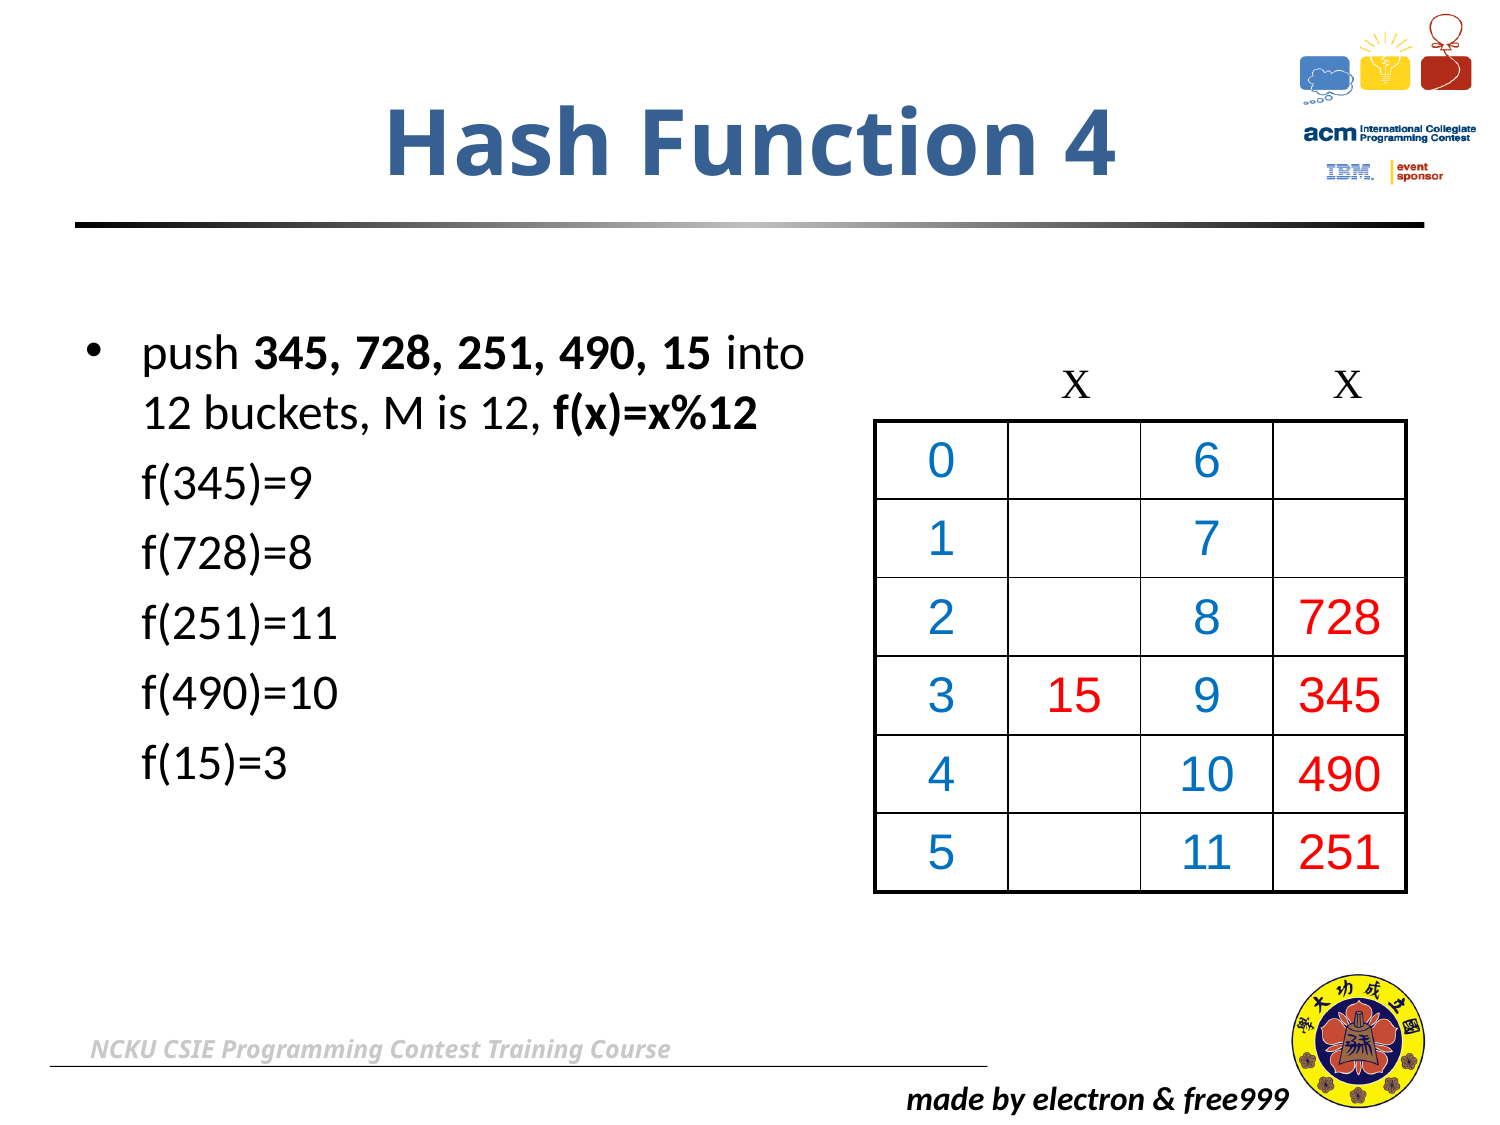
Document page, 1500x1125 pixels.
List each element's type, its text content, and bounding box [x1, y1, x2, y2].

table_header 6 [1141, 423, 1272, 498]
text_box X [1028, 349, 1124, 415]
title Hash Function 4 [75, 45, 1425, 233]
table_cell 11 [1141, 814, 1272, 890]
table_cell 15 [1009, 657, 1140, 734]
table_cell 8 [1141, 578, 1272, 655]
picture [1282, 970, 1431, 1114]
table_cell 251 [1274, 814, 1404, 890]
table_cell 5 [877, 814, 1007, 890]
table_cell 490 [1274, 736, 1404, 812]
table_cell 1 [877, 500, 1007, 577]
table_header [1009, 423, 1140, 498]
slide_number NCKU CSIE Programming Contest Training Course [75, 1018, 774, 1079]
table_cell 10 [1141, 736, 1272, 812]
table_cell [1009, 500, 1140, 577]
text_box push 345, 728, 251, 490, 15 into 12 buckets, M is 12, f(x)=x%12 f(345)=9 f(728)=8 f(251)=11 f(490)=10 f(15)=3 [70, 311, 821, 923]
table_cell [1009, 578, 1140, 655]
table_header [1274, 423, 1404, 498]
text_box X [1300, 349, 1395, 415]
table_cell [1009, 736, 1140, 812]
table_cell 345 [1274, 657, 1404, 734]
picture [1292, 11, 1480, 188]
table_header 0 [877, 423, 1007, 498]
table_cell [1274, 500, 1404, 577]
table_cell 3 [877, 657, 1007, 734]
table_cell 4 [877, 736, 1007, 812]
table_cell 7 [1141, 500, 1272, 577]
table_cell 728 [1274, 578, 1404, 655]
table_cell [1009, 814, 1140, 890]
table_cell 9 [1141, 657, 1272, 734]
table_cell 2 [877, 578, 1007, 655]
